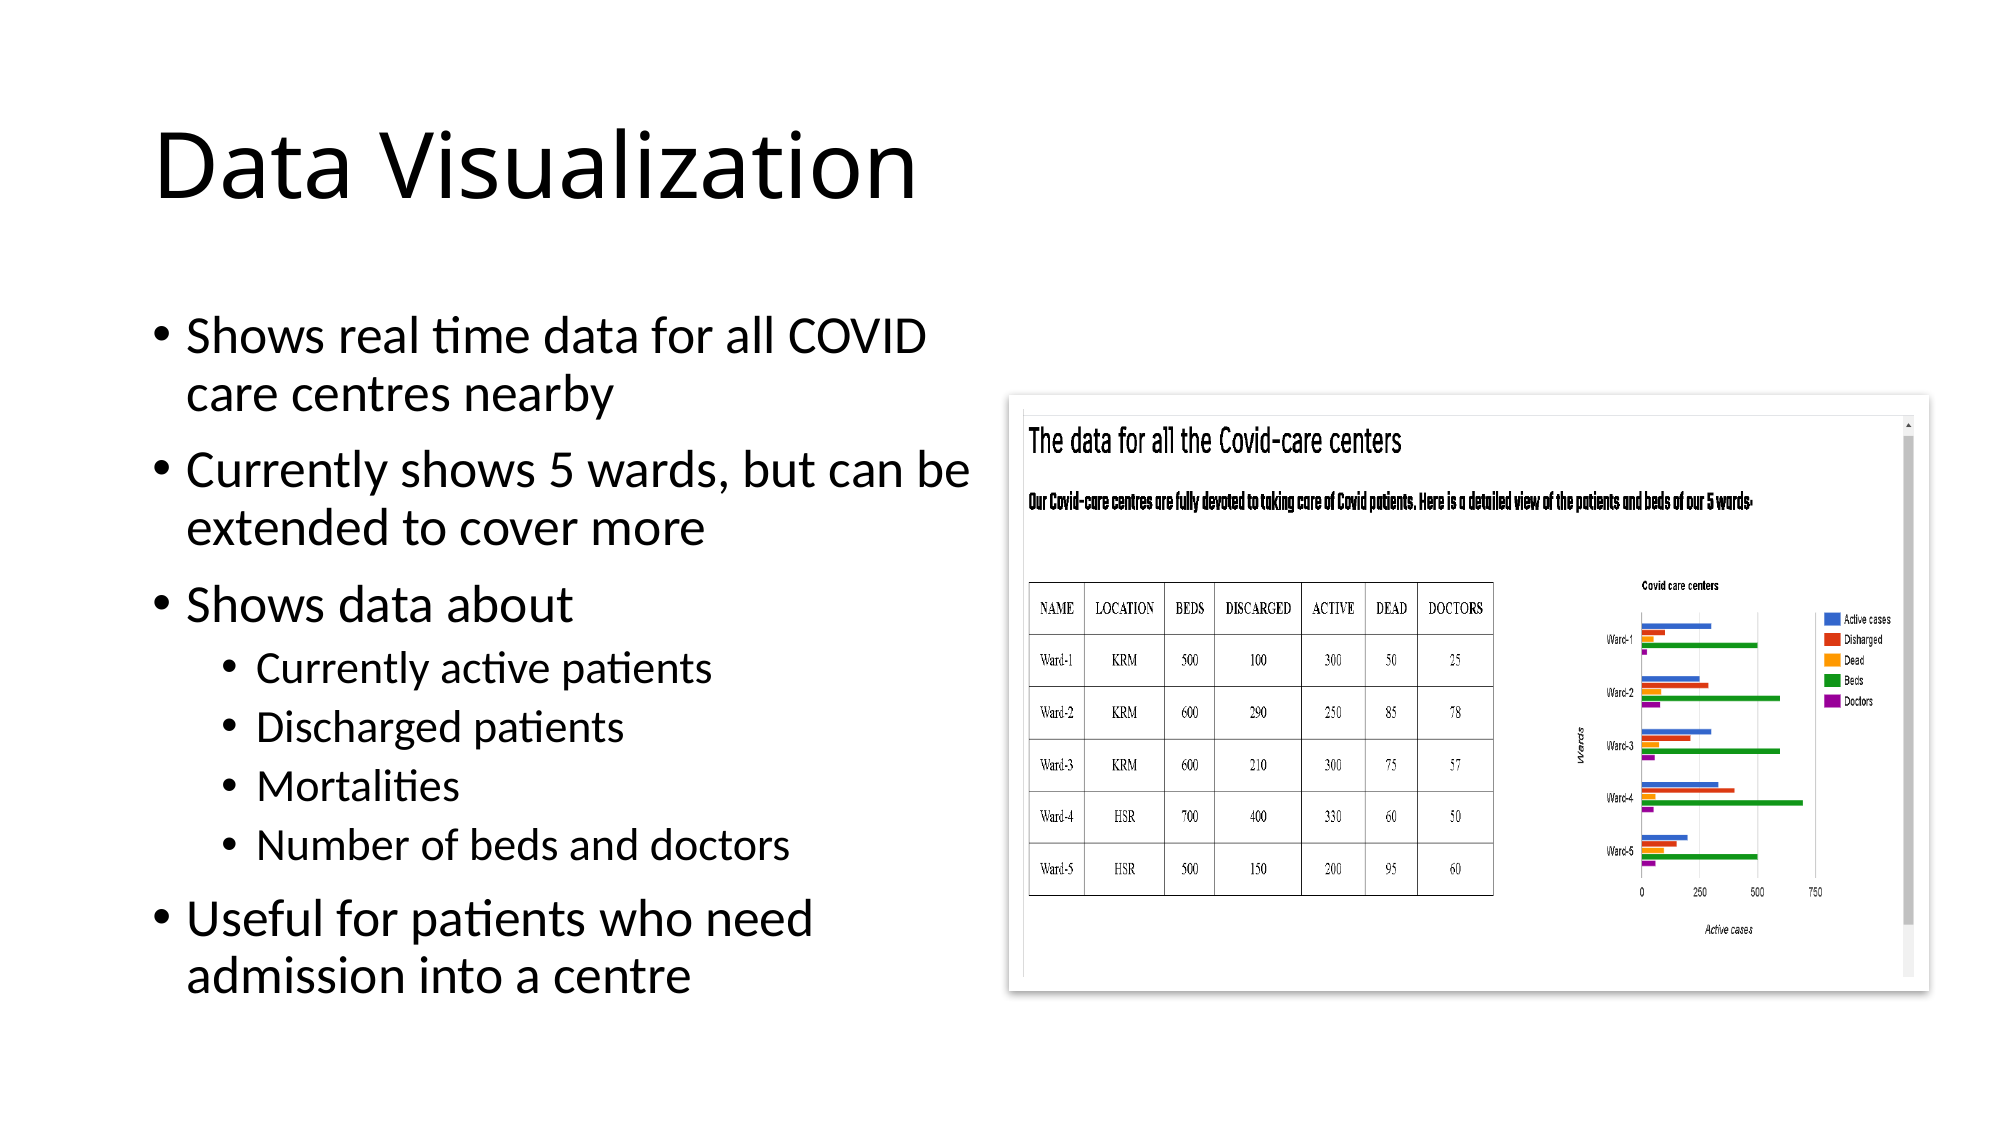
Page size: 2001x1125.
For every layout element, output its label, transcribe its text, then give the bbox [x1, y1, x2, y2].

picture [1023, 409, 1915, 977]
title Data Visualization [137, 59, 1863, 278]
list Shows real time data for all COVID care centres nearby Currently shows 5 wards, but can be extended to cover more Shows data about Currently active patients Discharged patients Mortalities Number of beds and doctors Useful for patients who need admission into a centre [137, 299, 1039, 1014]
